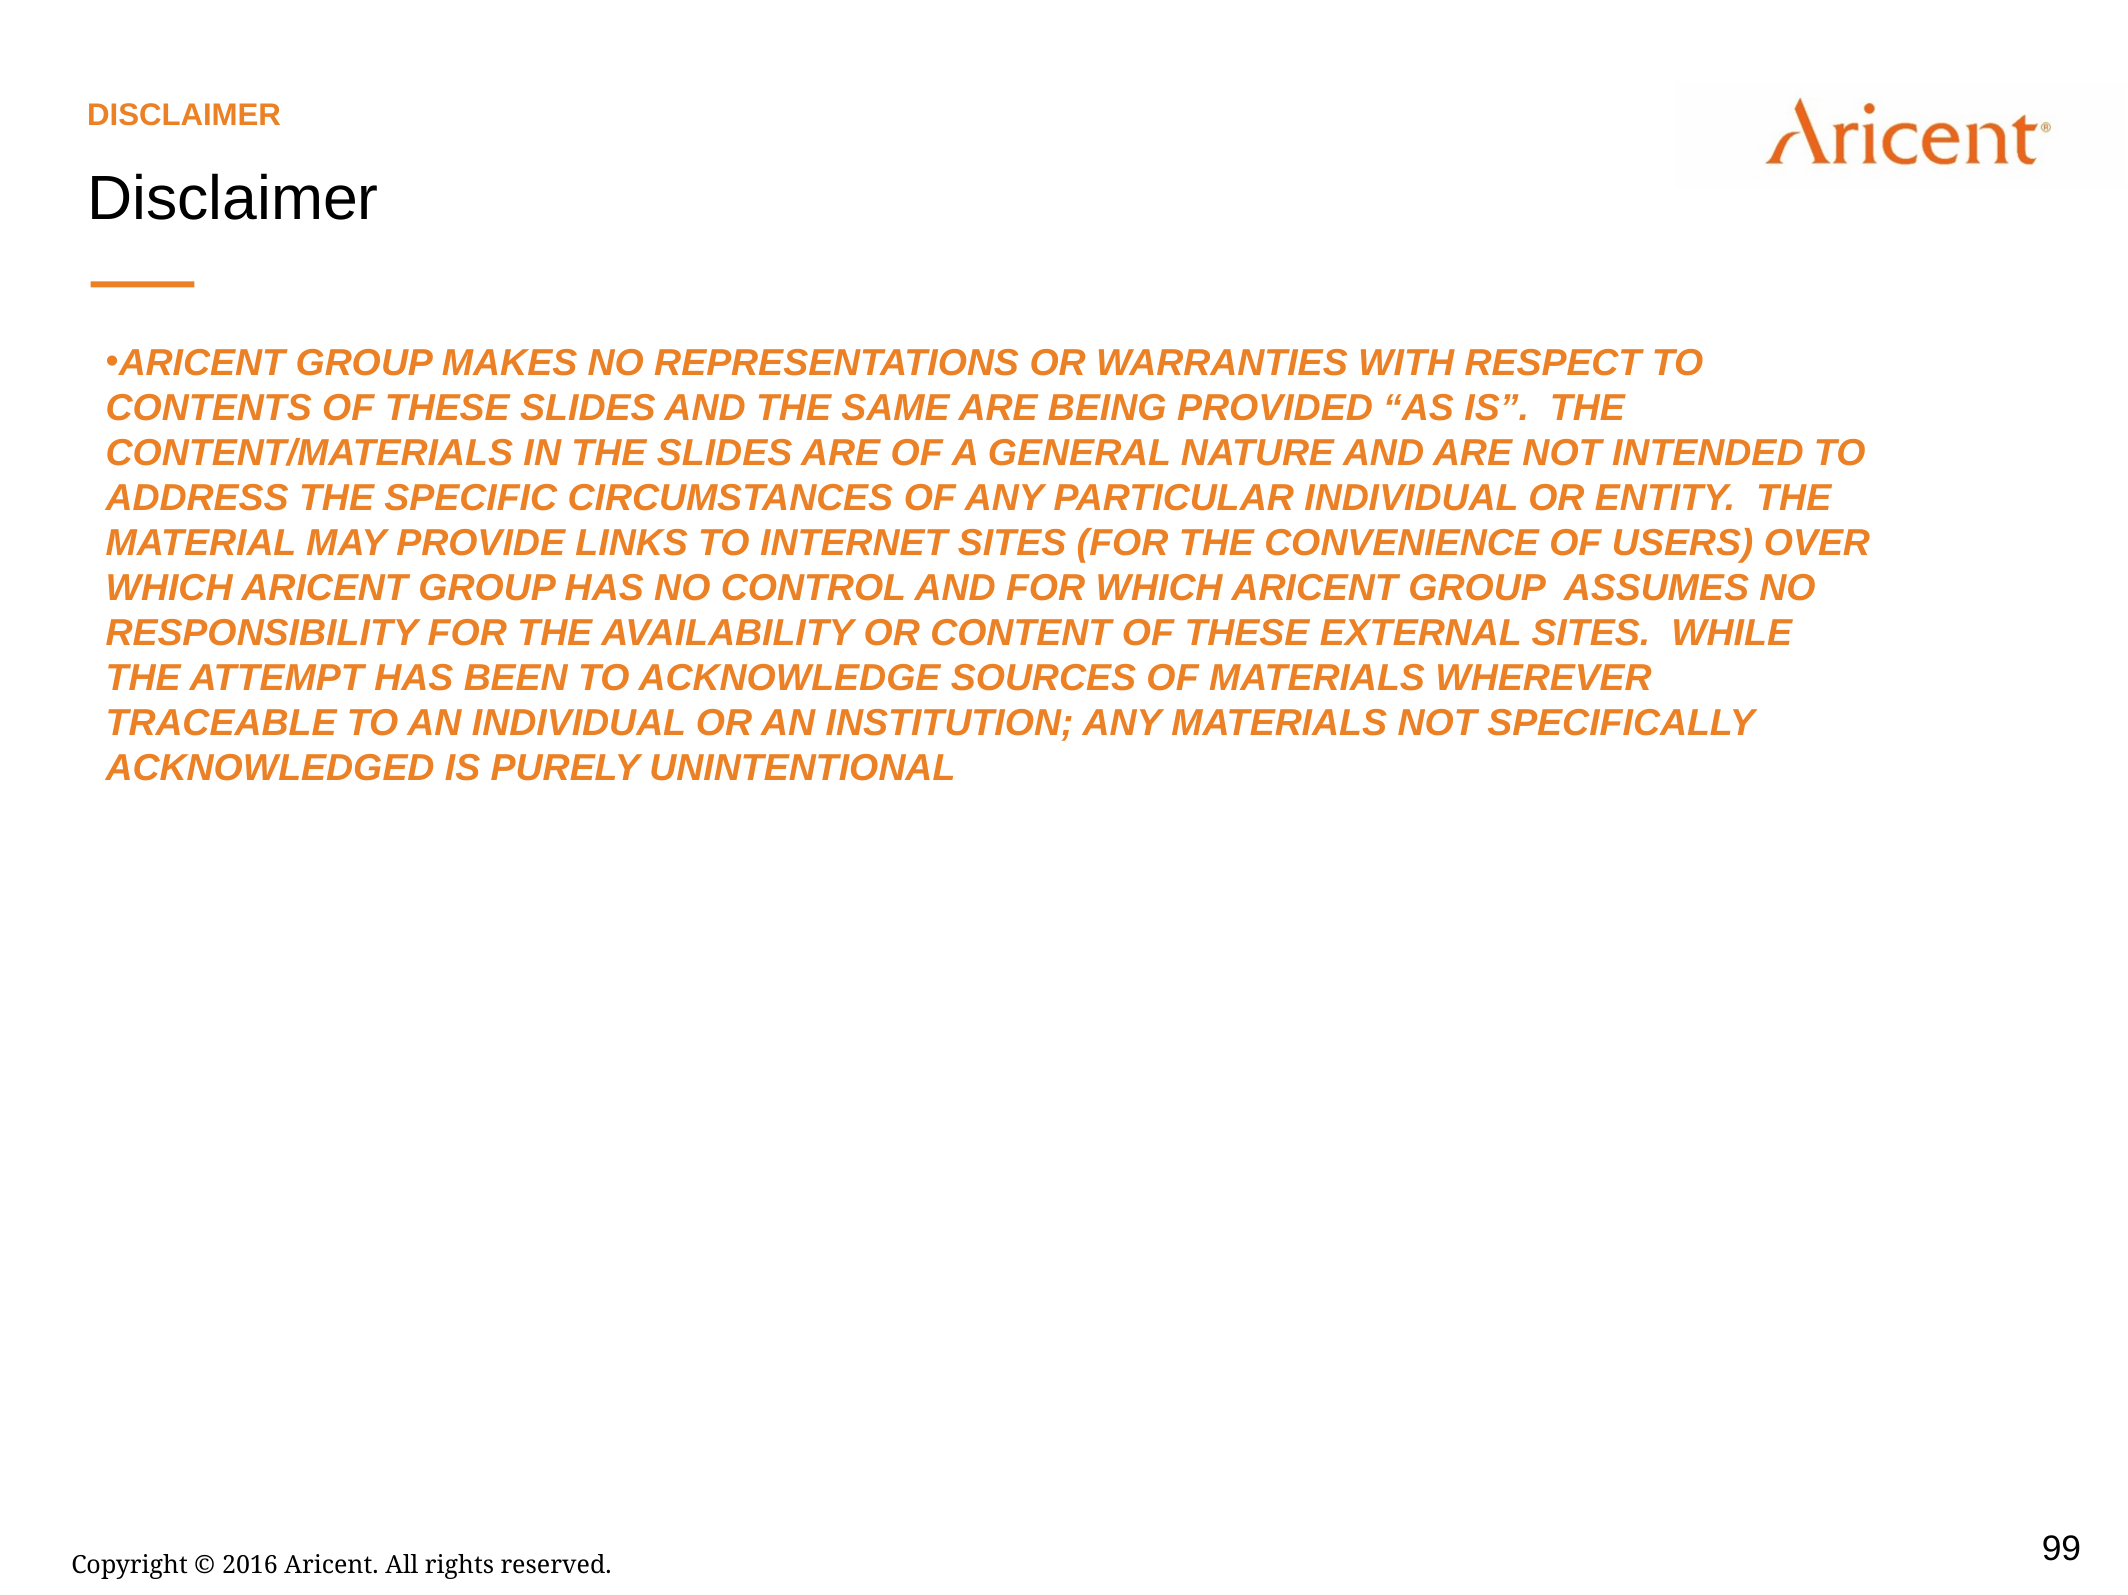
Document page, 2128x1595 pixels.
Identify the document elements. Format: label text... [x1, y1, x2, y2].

list Disclaimer [72, 46, 1742, 140]
picture [1675, 82, 2128, 189]
list Disclaimer [72, 150, 1742, 277]
list Aricent Group makes no representations or warranties with respect to contents of these slides and the same are being provided “as is”. The content/materials in the slides are of a general nature and are not intended to address the specific circumstances of any particular individual or entity. The material may provide links to internet sites (for the convenience of users) over which Aricent Group has no control and for which Aricent Group assumes no responsibility for the availability or content of these external sites. While the attempt has been to acknowledge sources of materials wherever traceable to an individual or an institution; any materials not specifically acknowledged is purely unintentional [90, 330, 1894, 1231]
